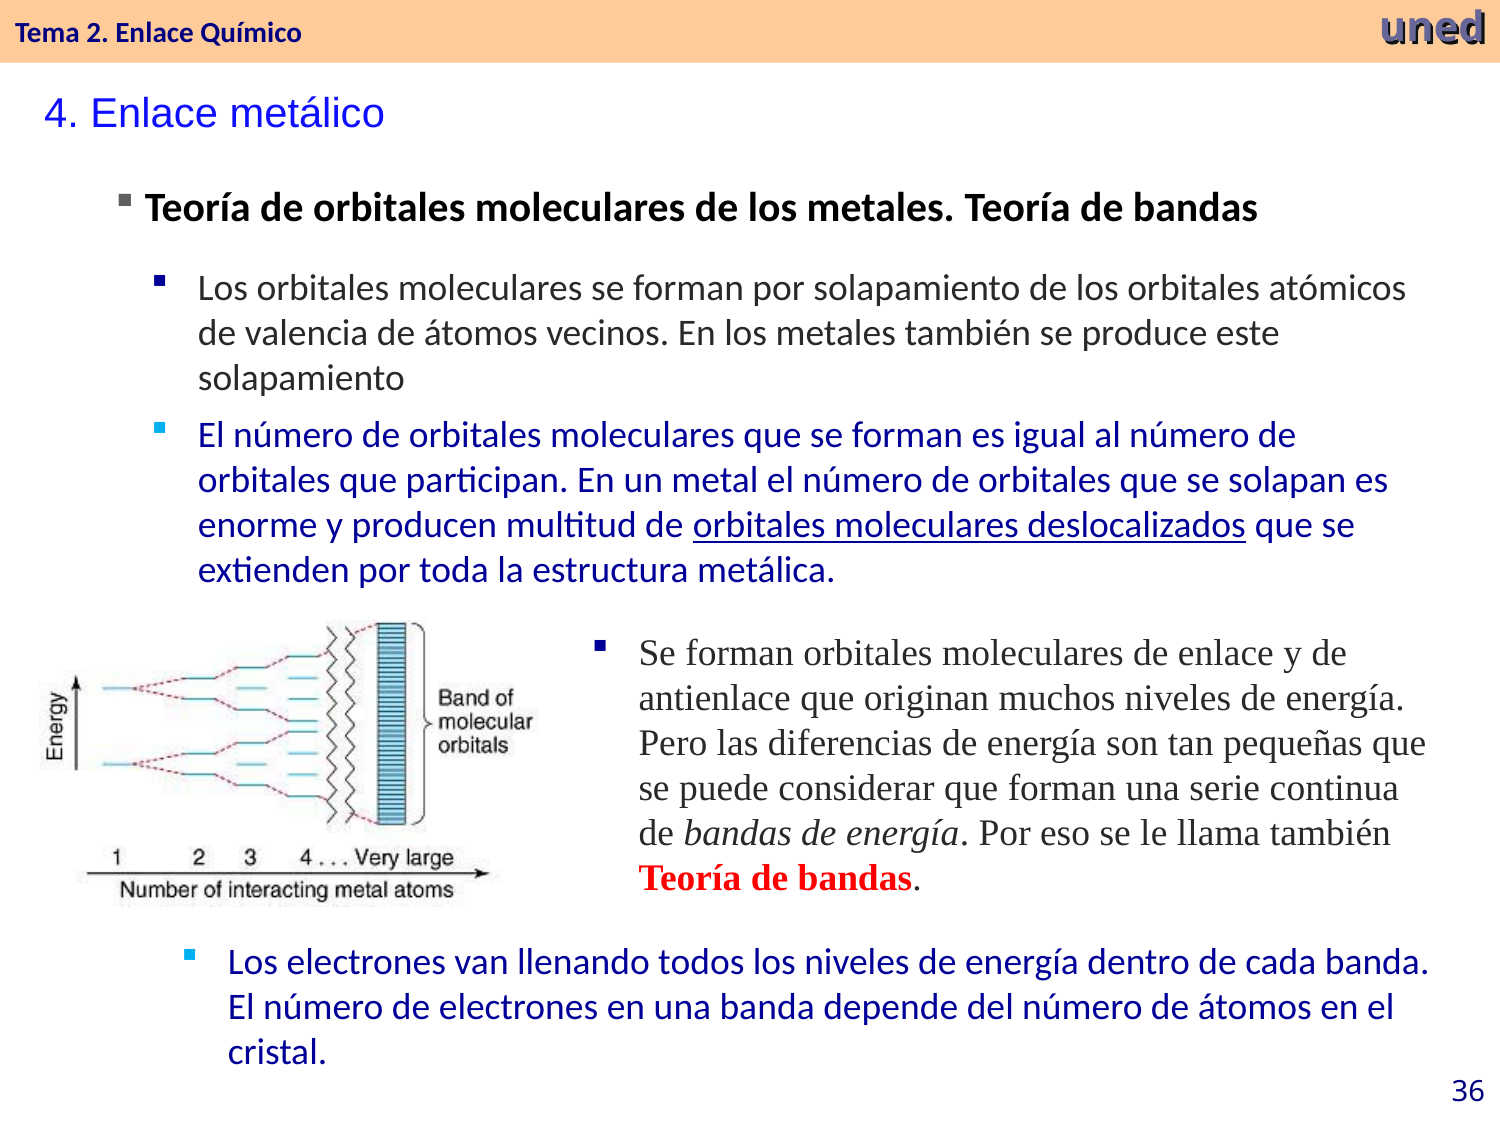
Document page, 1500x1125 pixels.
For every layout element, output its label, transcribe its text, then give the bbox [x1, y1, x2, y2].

text_box Teoría de orbitales moleculares de los metales. Teoría de bandas [100, 172, 1353, 238]
text_box 4. Enlace metálico [29, 78, 1168, 143]
text_box Los orbitales moleculares se forman por solapamiento de los orbitales atómicos de valencia de átomos vecinos. En los metales también se produce este solapamiento El número de orbitales moleculares que se forman es igual al número de orbitales que participan. En un metal el número de orbitales que se solapan es enorme y producen multitud de orbitales moleculares deslocalizados que se extienden por toda la estructura metálica. [135, 255, 1447, 598]
text_box uned [1364, 0, 1500, 50]
text_box [0, 0, 1500, 63]
text_box Los electrones van llenando todos los niveles de energía dentro de cada banda. El número de electrones en una banda depende del número de átomos en el cristal. [165, 929, 1447, 1080]
text_box 36 [1399, 1059, 1500, 1125]
text_box Tema 2. Enlace Químico [0, 0, 1088, 61]
picture [39, 619, 545, 907]
text_box Se forman orbitales moleculares de enlace y de antienlace que originan muchos niveles de energía. Pero las diferencias de energía son tan pequeñas que se puede considerar que forman una serie continua de bandas de energía. Por eso se le llama también Teoría de bandas. [576, 620, 1459, 906]
